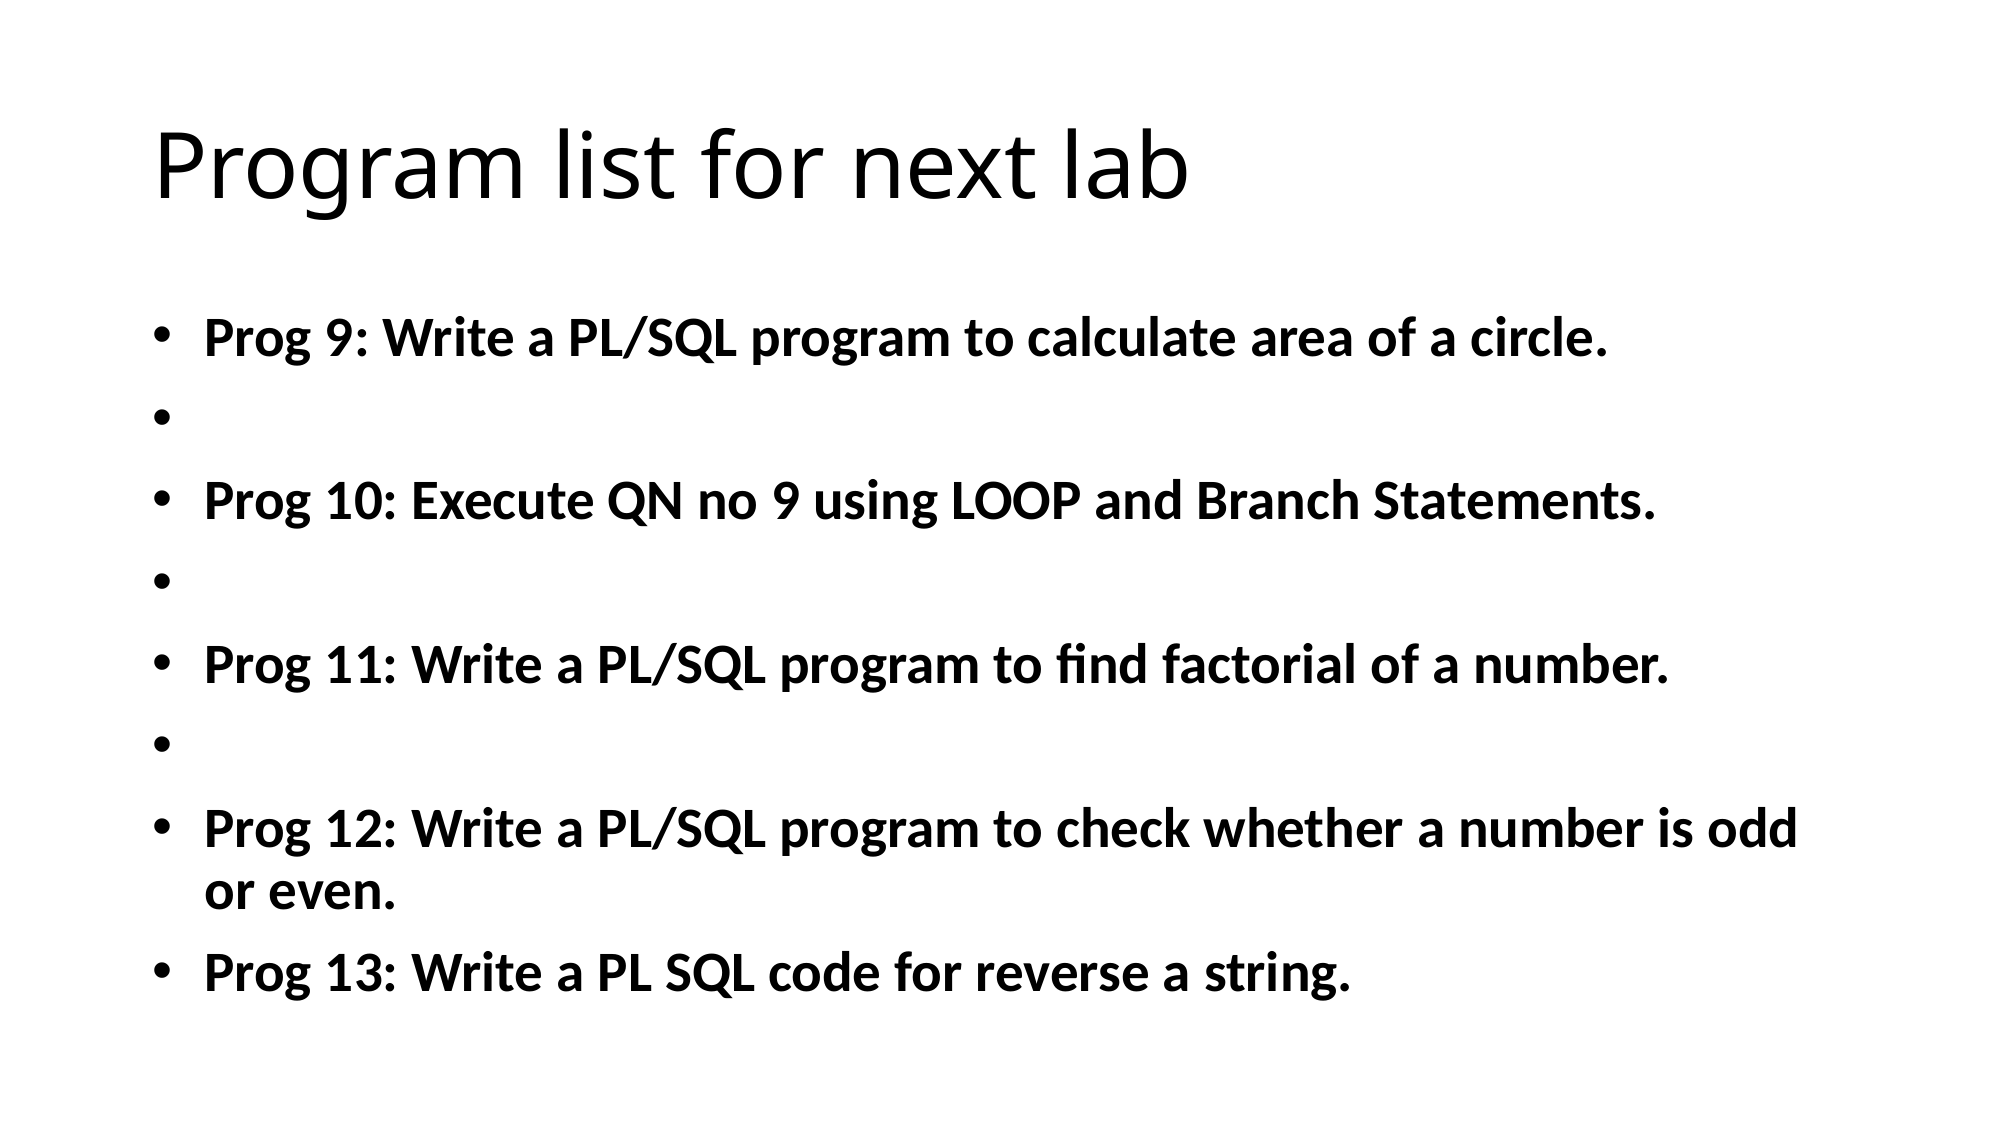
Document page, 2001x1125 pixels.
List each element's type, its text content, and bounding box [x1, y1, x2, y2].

text_box Prog 9: Write a PL/SQL program to calculate area of a circle. Prog 10: Execute QN no 9 using LOOP and Branch Statements. Prog 11: Write a PL/SQL program to find factorial of a number. Prog 12: Write a PL/SQL program to check whether a number is odd or even. Prog 13: Write a PL SQL code for reverse a string. [137, 299, 1863, 1014]
text_box Program list for next lab [137, 59, 1863, 278]
